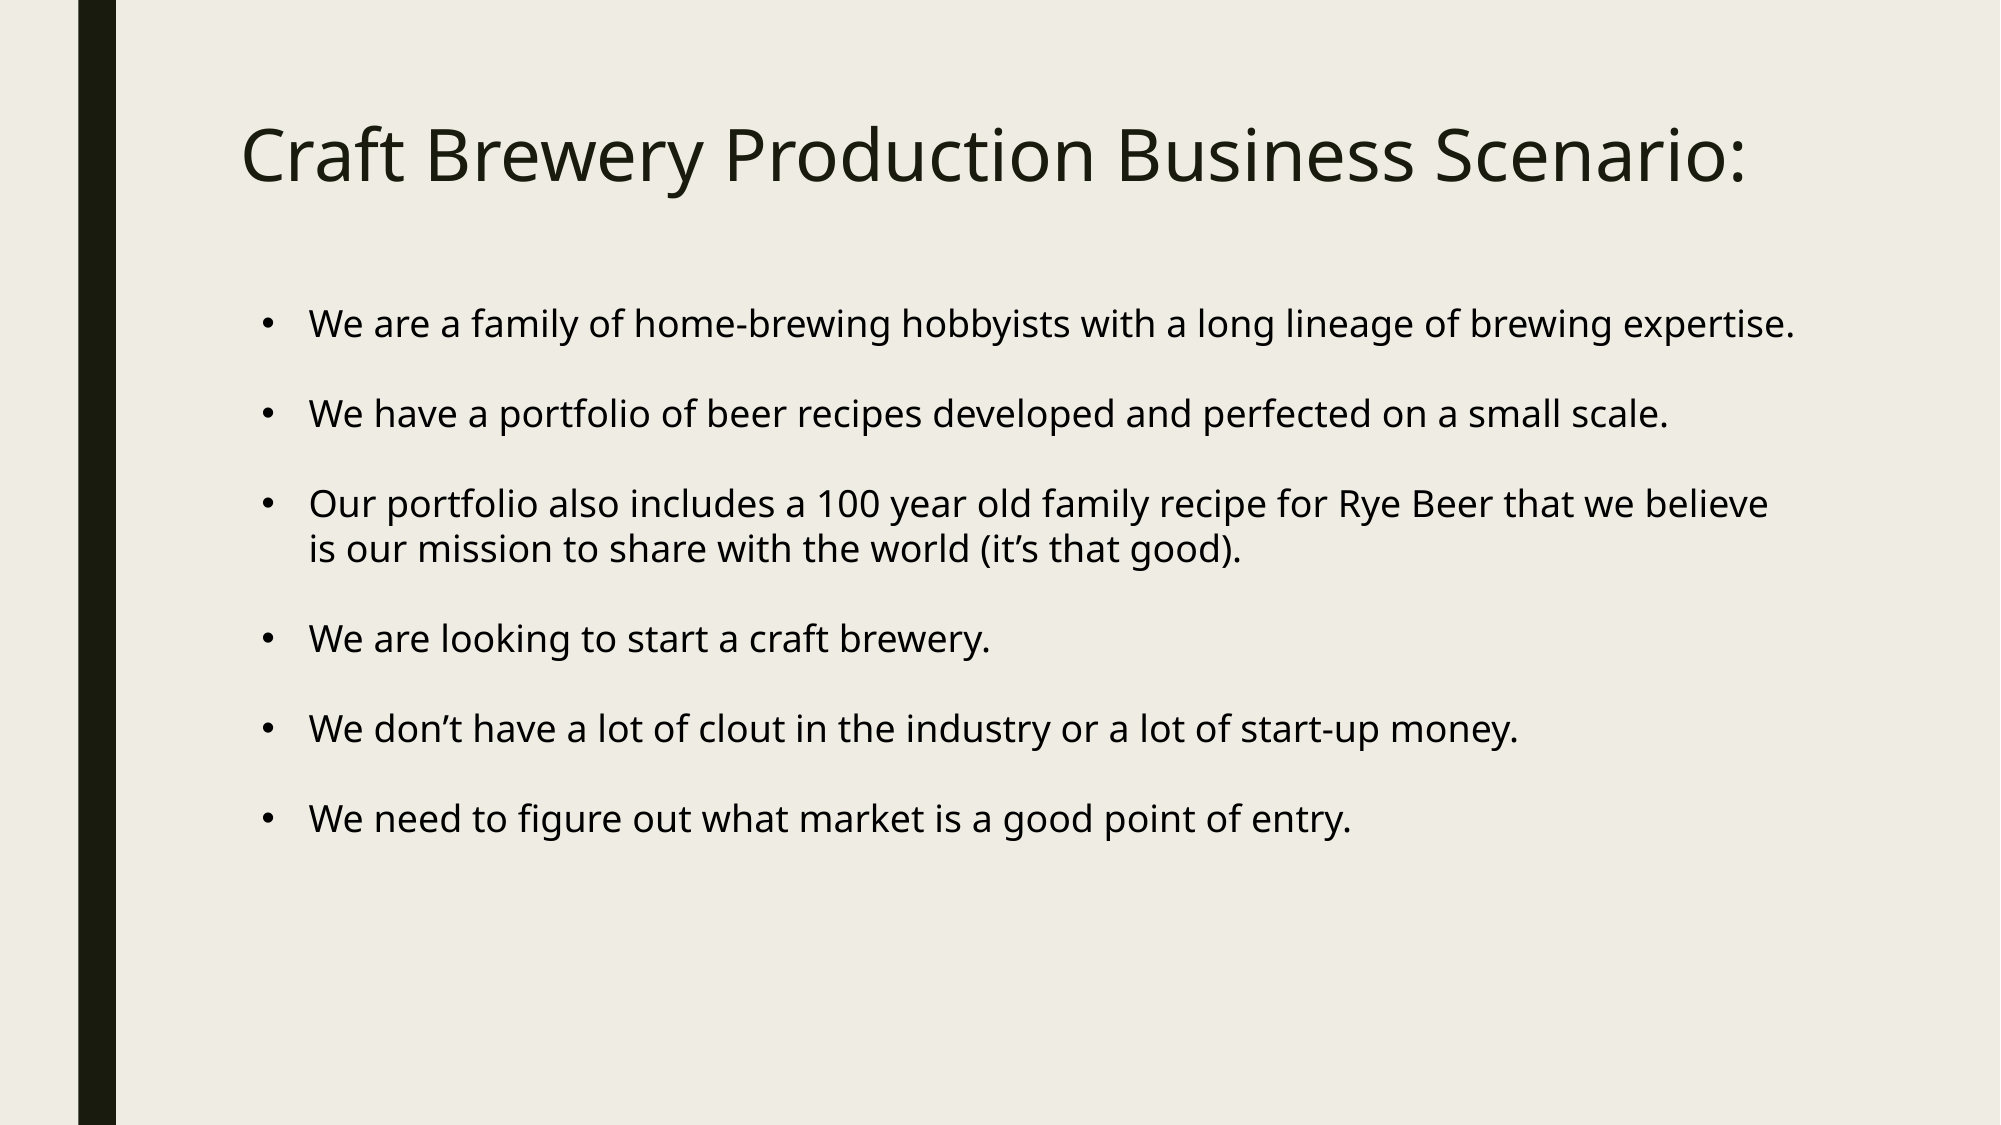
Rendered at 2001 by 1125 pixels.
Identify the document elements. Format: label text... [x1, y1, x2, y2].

text_box We are a family of home-brewing hobbyists with a long lineage of brewing expertise. We have a portfolio of beer recipes developed and perfected on a small scale. Our portfolio also includes a 100 year old family recipe for Rye Beer that we believe is our mission to share with the world (it’s that good). We are looking to start a craft brewery. We don’t have a lot of clout in the industry or a lot of start-up money. We need to figure out what market is a good point of entry. [246, 292, 1814, 1028]
title Craft Brewery Production Business Scenario: [225, 112, 1912, 251]
